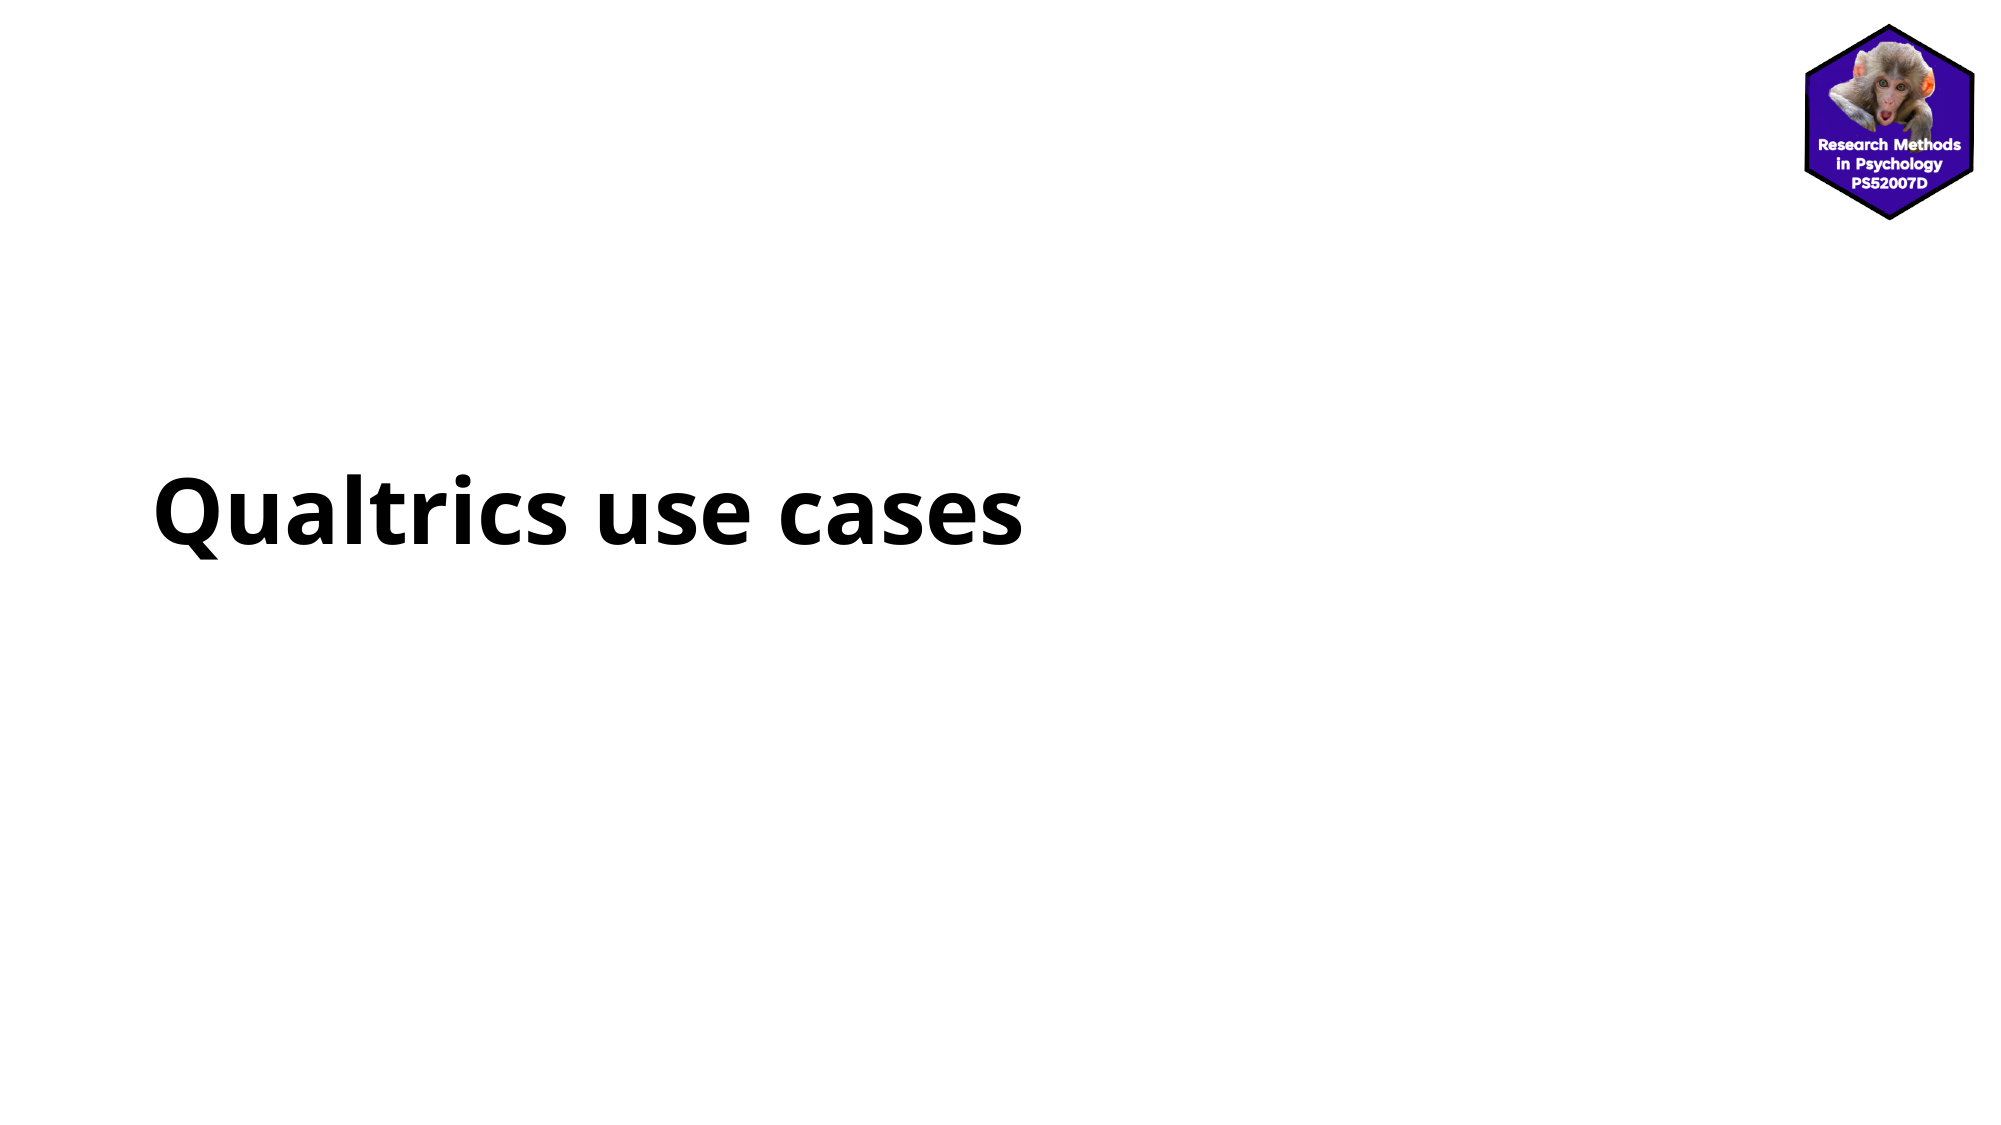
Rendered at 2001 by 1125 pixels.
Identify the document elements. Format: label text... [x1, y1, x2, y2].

title Qualtrics use cases [136, 280, 1862, 749]
picture [1803, 21, 1978, 222]
